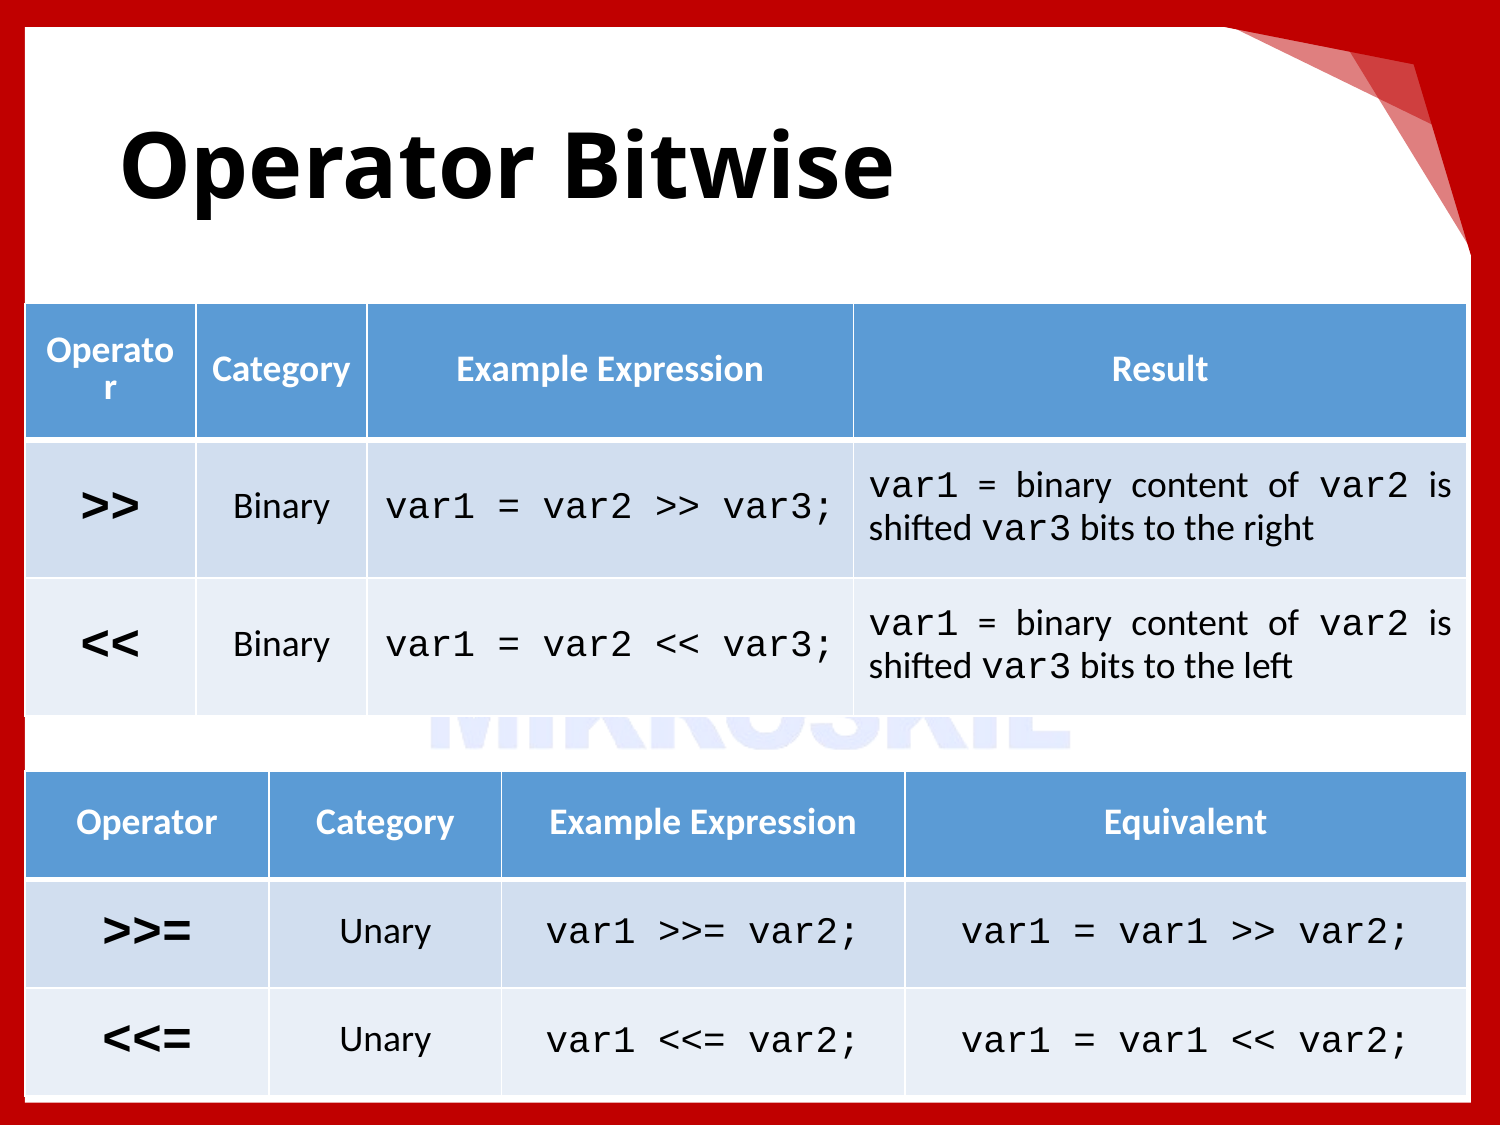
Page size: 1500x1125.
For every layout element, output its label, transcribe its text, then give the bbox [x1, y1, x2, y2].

table_header Category [197, 304, 366, 437]
table_cell var1 >>= var2; [502, 882, 904, 987]
table_cell Binary [197, 579, 366, 715]
table_cell << [26, 579, 195, 715]
table_header Operator [26, 304, 195, 437]
title Operator Bitwise [103, 59, 1397, 278]
table_header Result [854, 304, 1466, 437]
table_cell var1 = binary content of var2 is shifted var3 bits to the right [854, 443, 1466, 577]
table_cell >> [26, 443, 195, 577]
table_cell >>= [26, 882, 268, 987]
table_header Category [270, 772, 501, 877]
table_cell var1 = var1 >> var2; [906, 882, 1466, 987]
table_cell var1 <<= var2; [502, 989, 904, 1095]
table_cell Unary [270, 989, 501, 1095]
table_header Operator [26, 772, 268, 877]
table_cell var1 = binary content of var2 is shifted var3 bits to the left [854, 579, 1466, 715]
table_header Equivalent [906, 772, 1466, 877]
table_cell Binary [197, 443, 366, 577]
table_cell <<= [26, 989, 268, 1095]
table_cell var1 = var2 << var3; [368, 579, 853, 715]
table_cell Unary [270, 882, 501, 987]
table_cell var1 = var1 << var2; [906, 989, 1466, 1095]
table_header Example Expression [368, 304, 853, 437]
table_cell var1 = var2 >> var3; [368, 443, 853, 577]
table_header Example Expression [502, 772, 904, 877]
